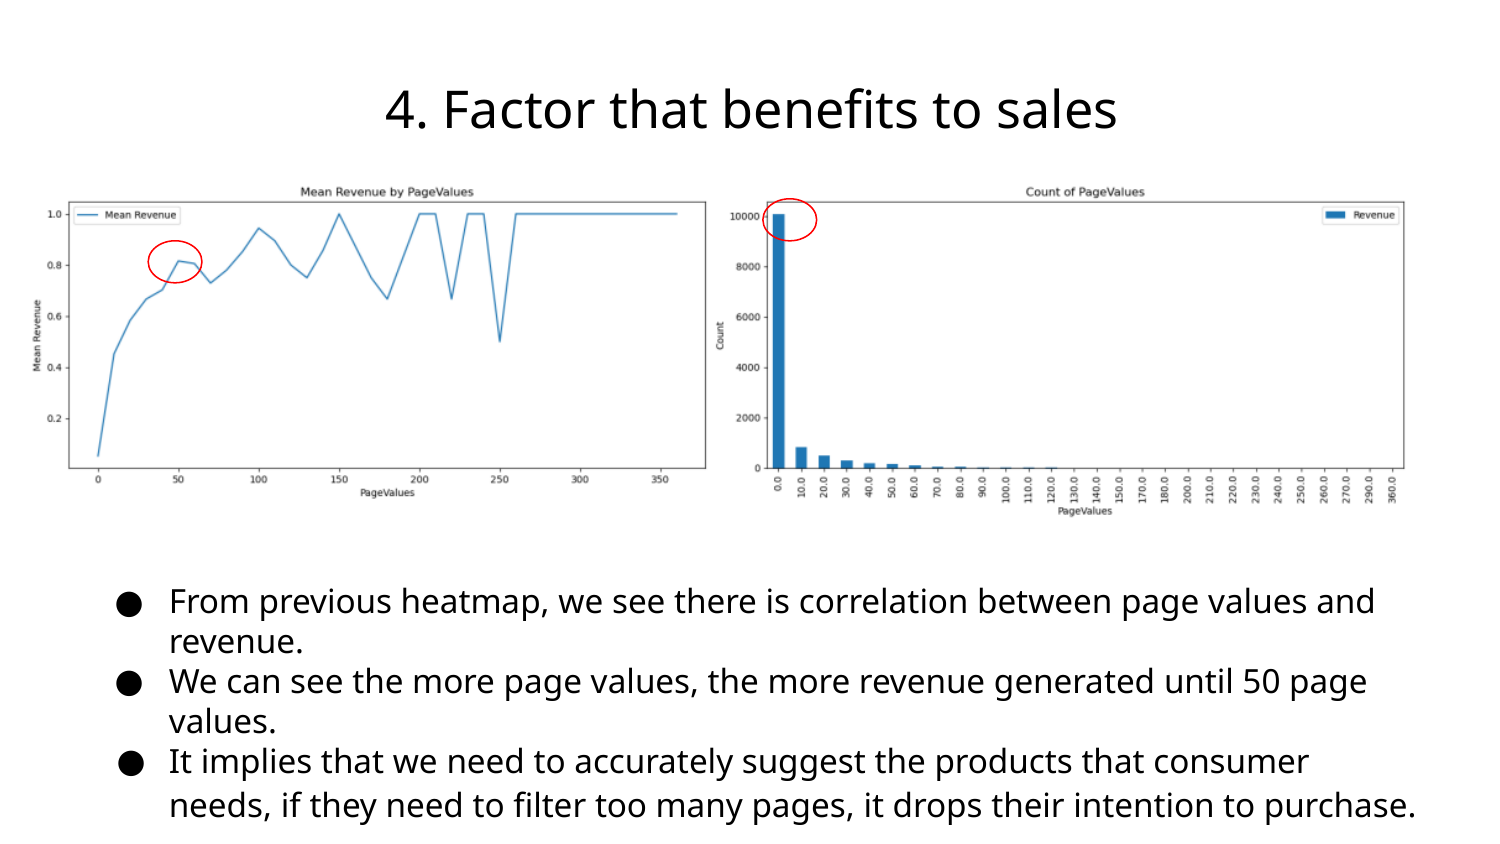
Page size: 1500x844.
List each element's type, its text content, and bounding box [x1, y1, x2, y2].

picture [24, 171, 1476, 552]
text_box From previous heatmap, we see there is correlation between page values and revenue. We can see the more page values, the more revenue generated until 50 page values. It implies that we need to accurately suggest the products that consumer needs, if they need to filter too many pages, it drops their intention to purchase. [78, 565, 1438, 805]
title 4. Factor that benefits to sales [79, 68, 1426, 148]
